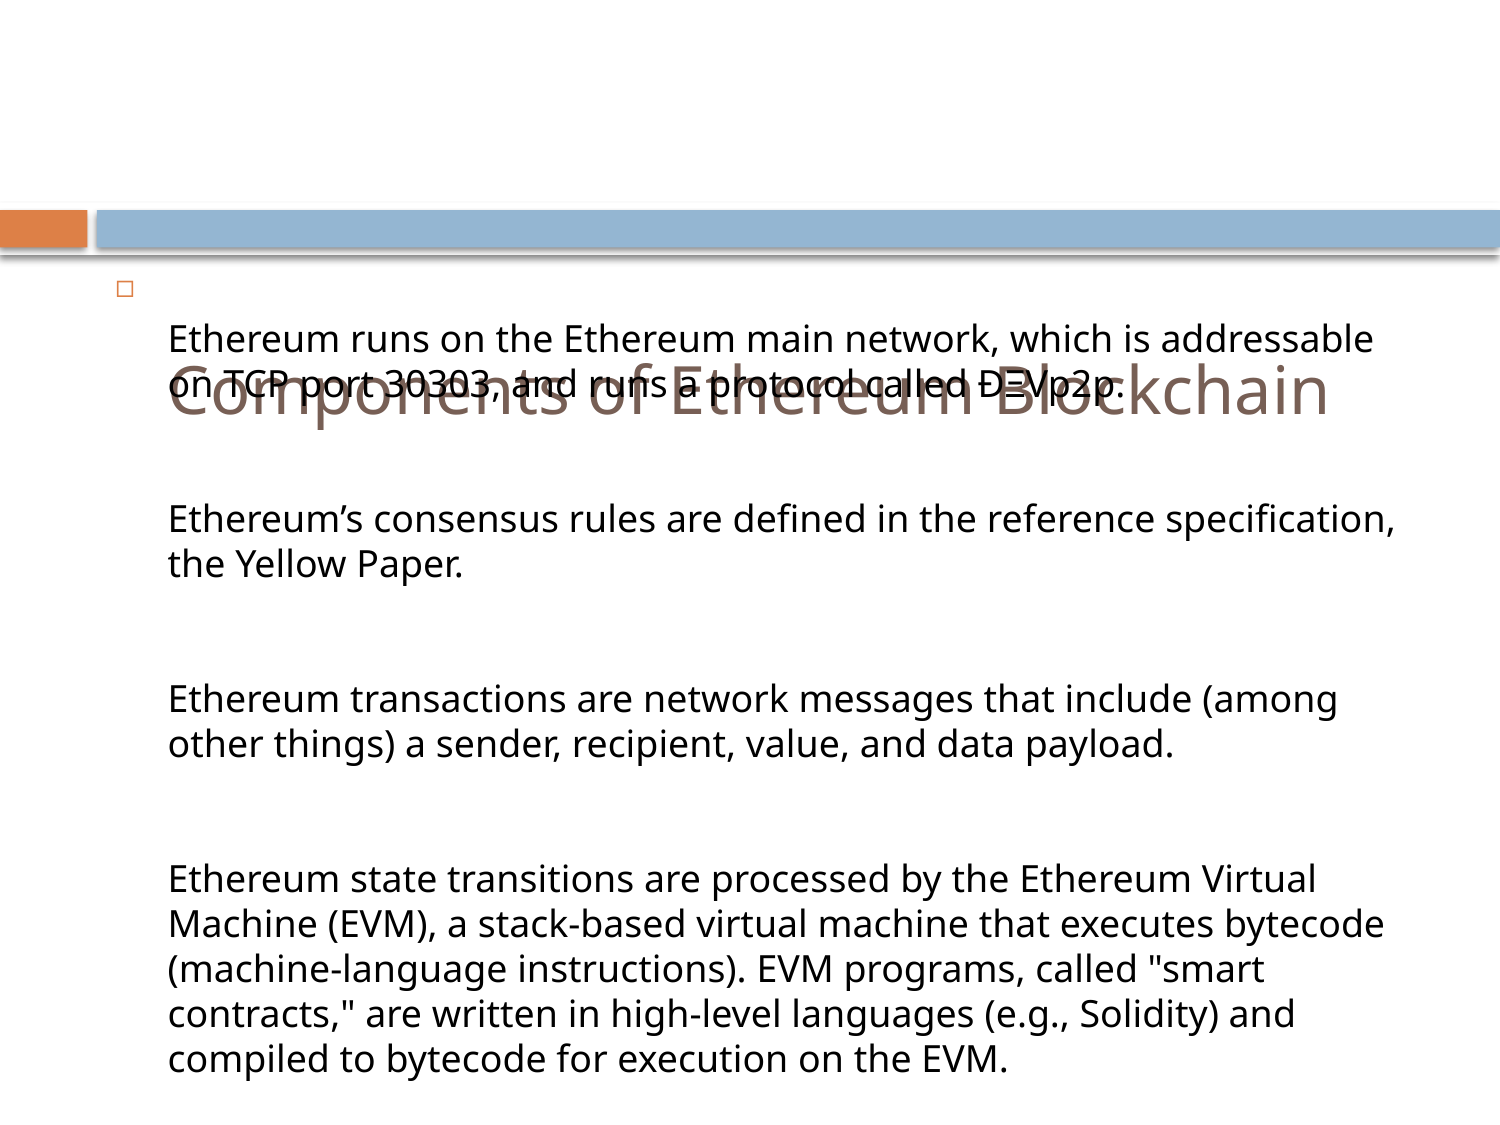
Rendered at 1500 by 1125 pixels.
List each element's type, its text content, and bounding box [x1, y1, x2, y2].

title Components of Ethereum Blockchain [75, 66, 1425, 230]
list P2P network Ethereum runs on the Ethereum main network, which is addressable on TCP port 30303, and runs a protocol called ÐΞVp2p. Consensus rules Ethereum’s consensus rules are defined in the reference specification, the Yellow Paper. Transactions Ethereum transactions are network messages that include (among other things) a sender, recipient, value, and data payload. State machine Ethereum state transitions are processed by the Ethereum Virtual Machine (EVM), a stack-based virtual machine that executes bytecode (machine-language instructions). EVM programs, called "smart contracts," are written in high-level languages (e.g., Solidity) and compiled to bytecode for execution on the EVM. [100, 262, 1438, 1000]
